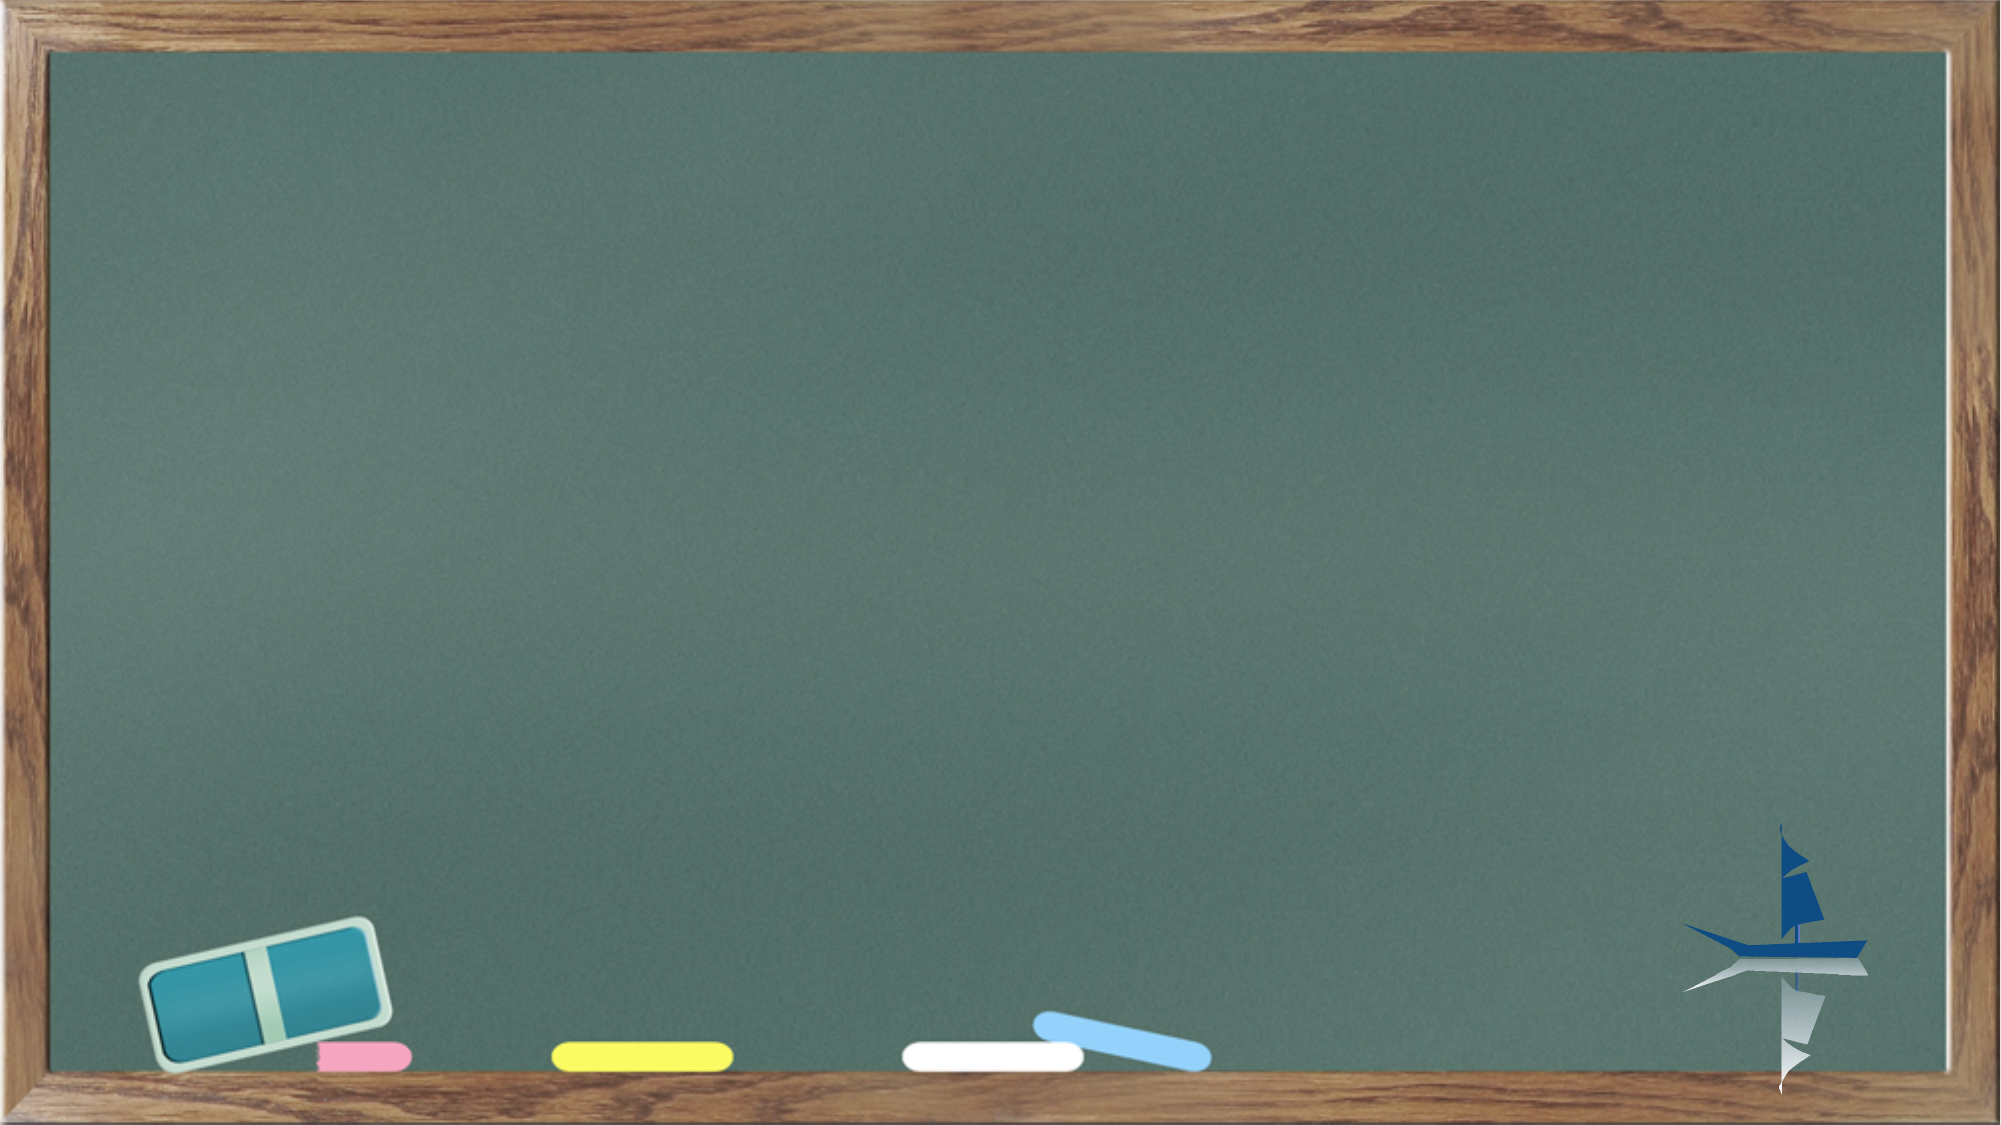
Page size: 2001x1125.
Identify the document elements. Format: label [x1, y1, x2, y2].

picture [0, 0, 2001, 1125]
text_box [1682, 822, 1868, 1094]
